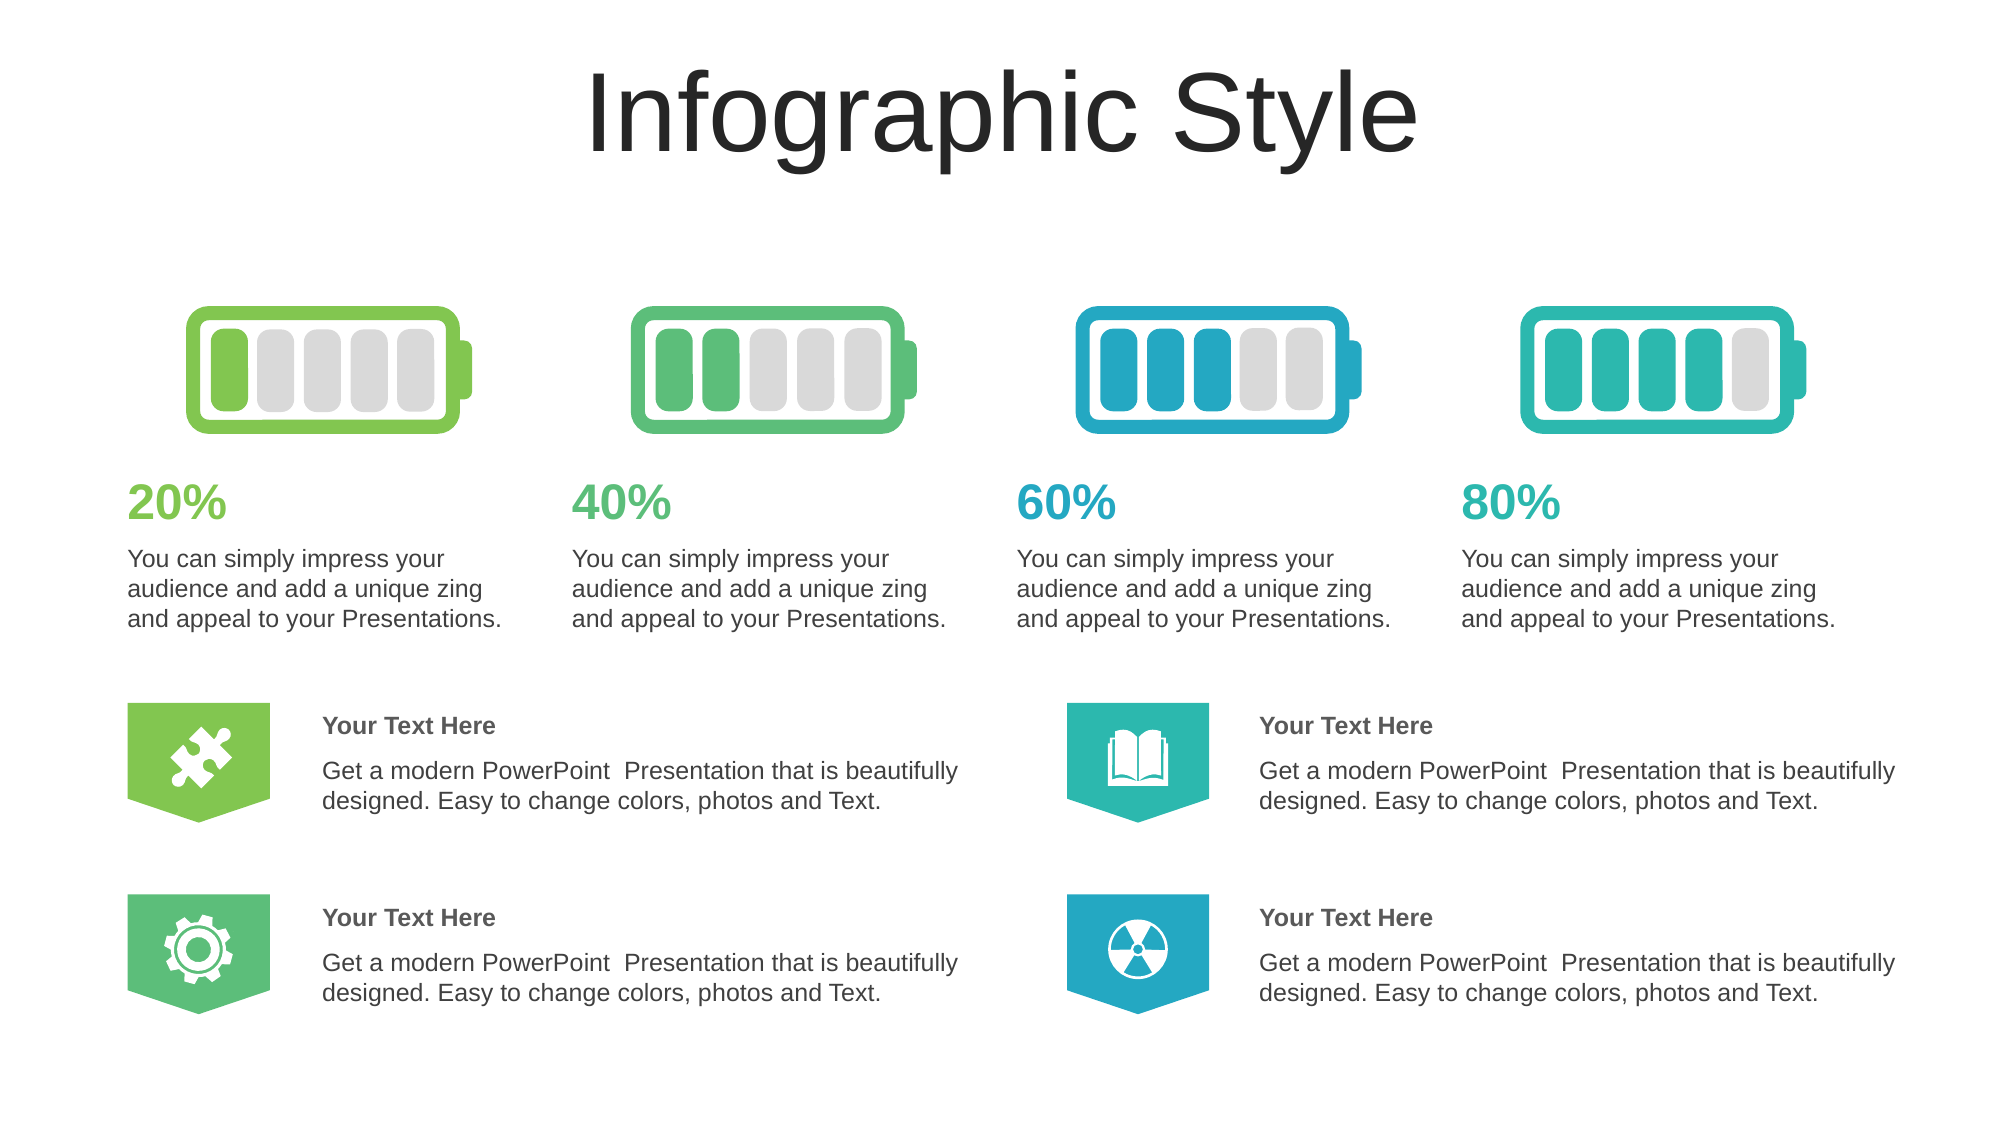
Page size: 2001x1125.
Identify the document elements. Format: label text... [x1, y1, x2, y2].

text_box You can simply impress your audience and add a unique zing and appeal to your Presentations. [1461, 535, 1873, 640]
list Infographic Style [53, 55, 1952, 175]
text_box [162, 913, 235, 986]
text_box 80% [1461, 462, 1873, 535]
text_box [1082, 313, 1362, 427]
text_box 20% [127, 462, 539, 535]
text_box [126, 893, 271, 1016]
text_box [1527, 313, 1807, 427]
text_box [1107, 918, 1169, 981]
text_box 40% [571, 462, 983, 535]
text_box 60% [1016, 462, 1428, 535]
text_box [1244, 893, 1915, 1015]
text_box You can simply impress your audience and add a unique zing and appeal to your Presentations. [571, 535, 983, 640]
text_box You can simply impress your audience and add a unique zing and appeal to your Presentations. [1016, 535, 1428, 640]
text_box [637, 313, 917, 427]
text_box [126, 701, 271, 824]
text_box [168, 725, 234, 790]
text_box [307, 893, 978, 1015]
text_box [1106, 728, 1170, 787]
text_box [193, 313, 473, 427]
text_box [1065, 701, 1211, 824]
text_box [1244, 702, 1915, 824]
text_box [1065, 893, 1211, 1016]
text_box You can simply impress your audience and add a unique zing and appeal to your Presentations. [127, 535, 539, 640]
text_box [307, 702, 978, 824]
